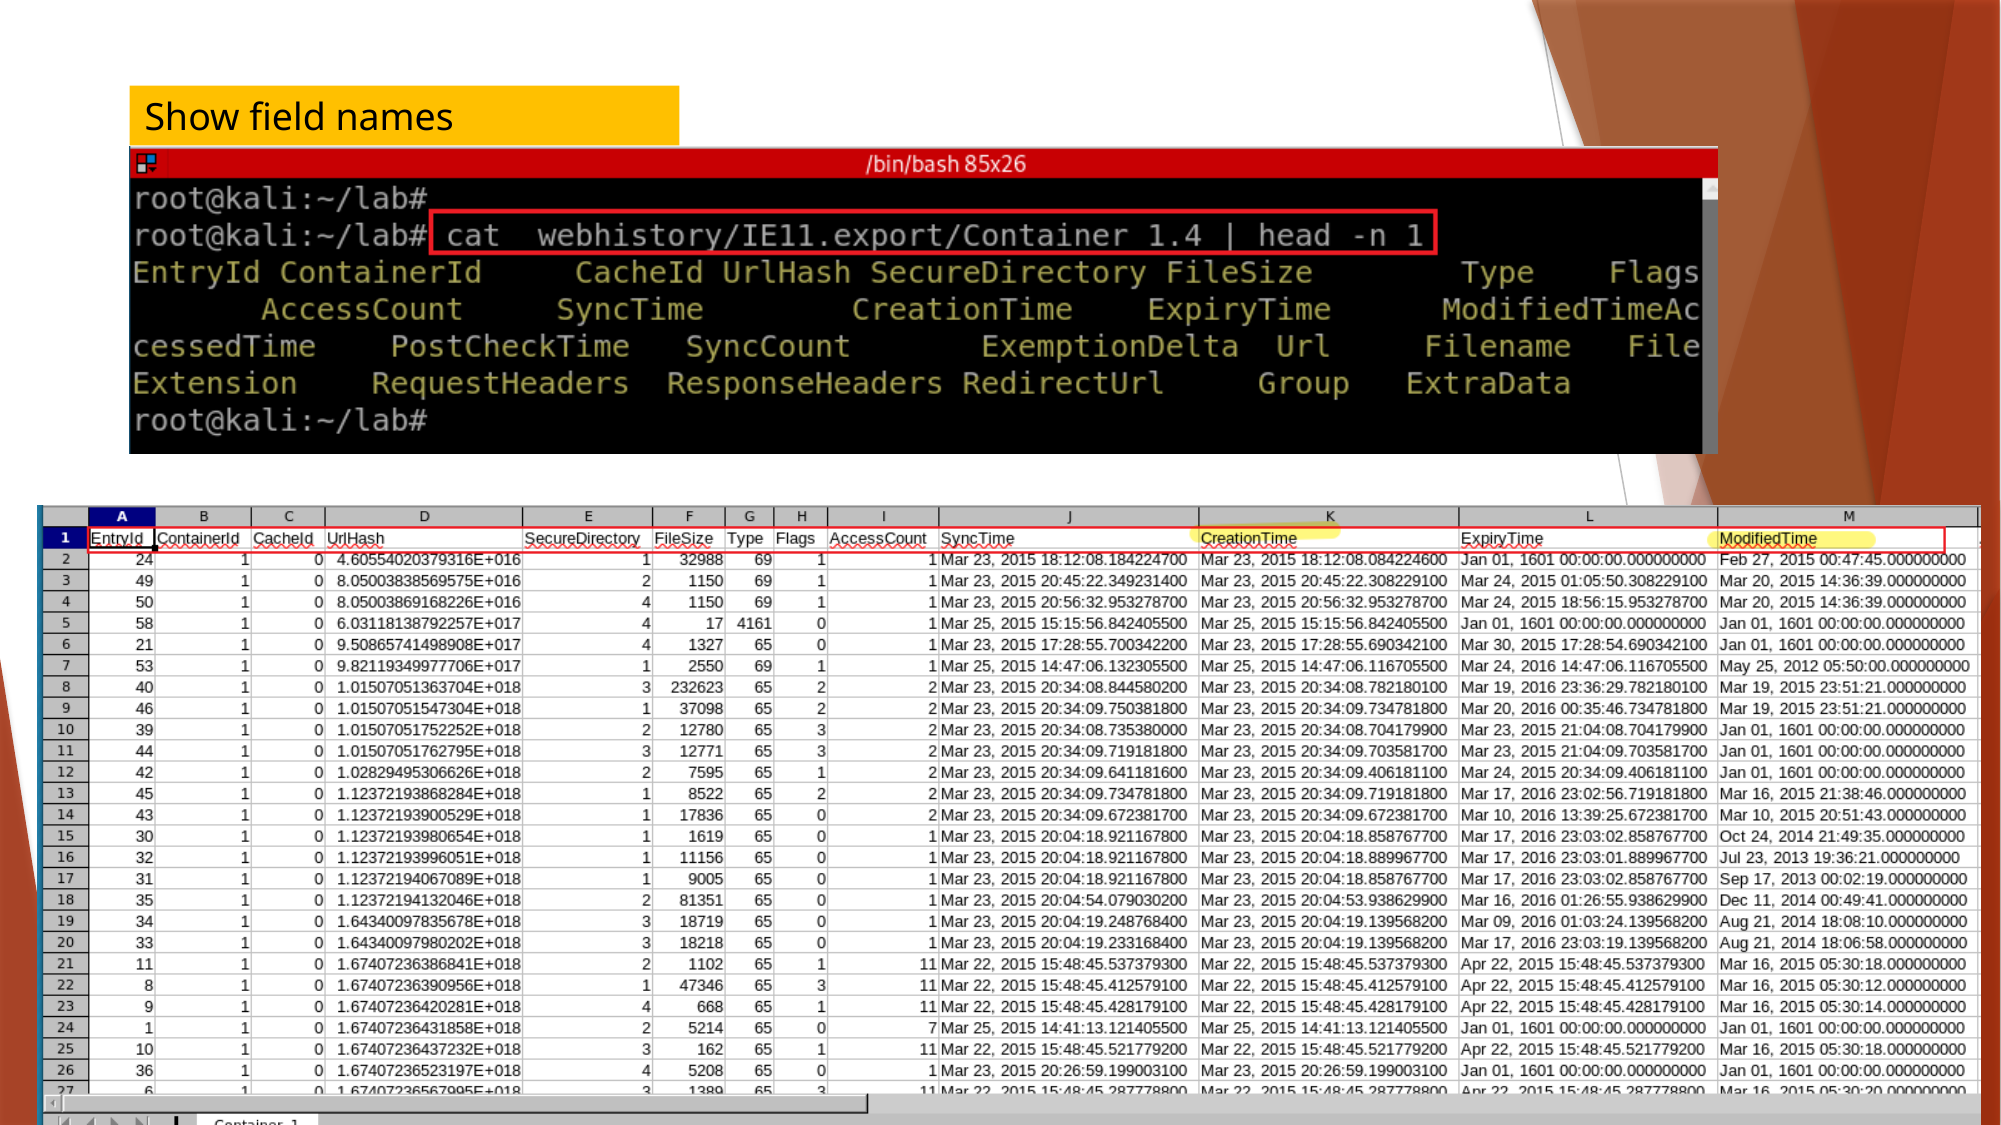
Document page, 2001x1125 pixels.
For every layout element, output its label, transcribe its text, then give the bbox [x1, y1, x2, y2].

picture [129, 145, 1719, 455]
picture [36, 504, 1982, 1125]
text_box Show field names [129, 85, 680, 145]
